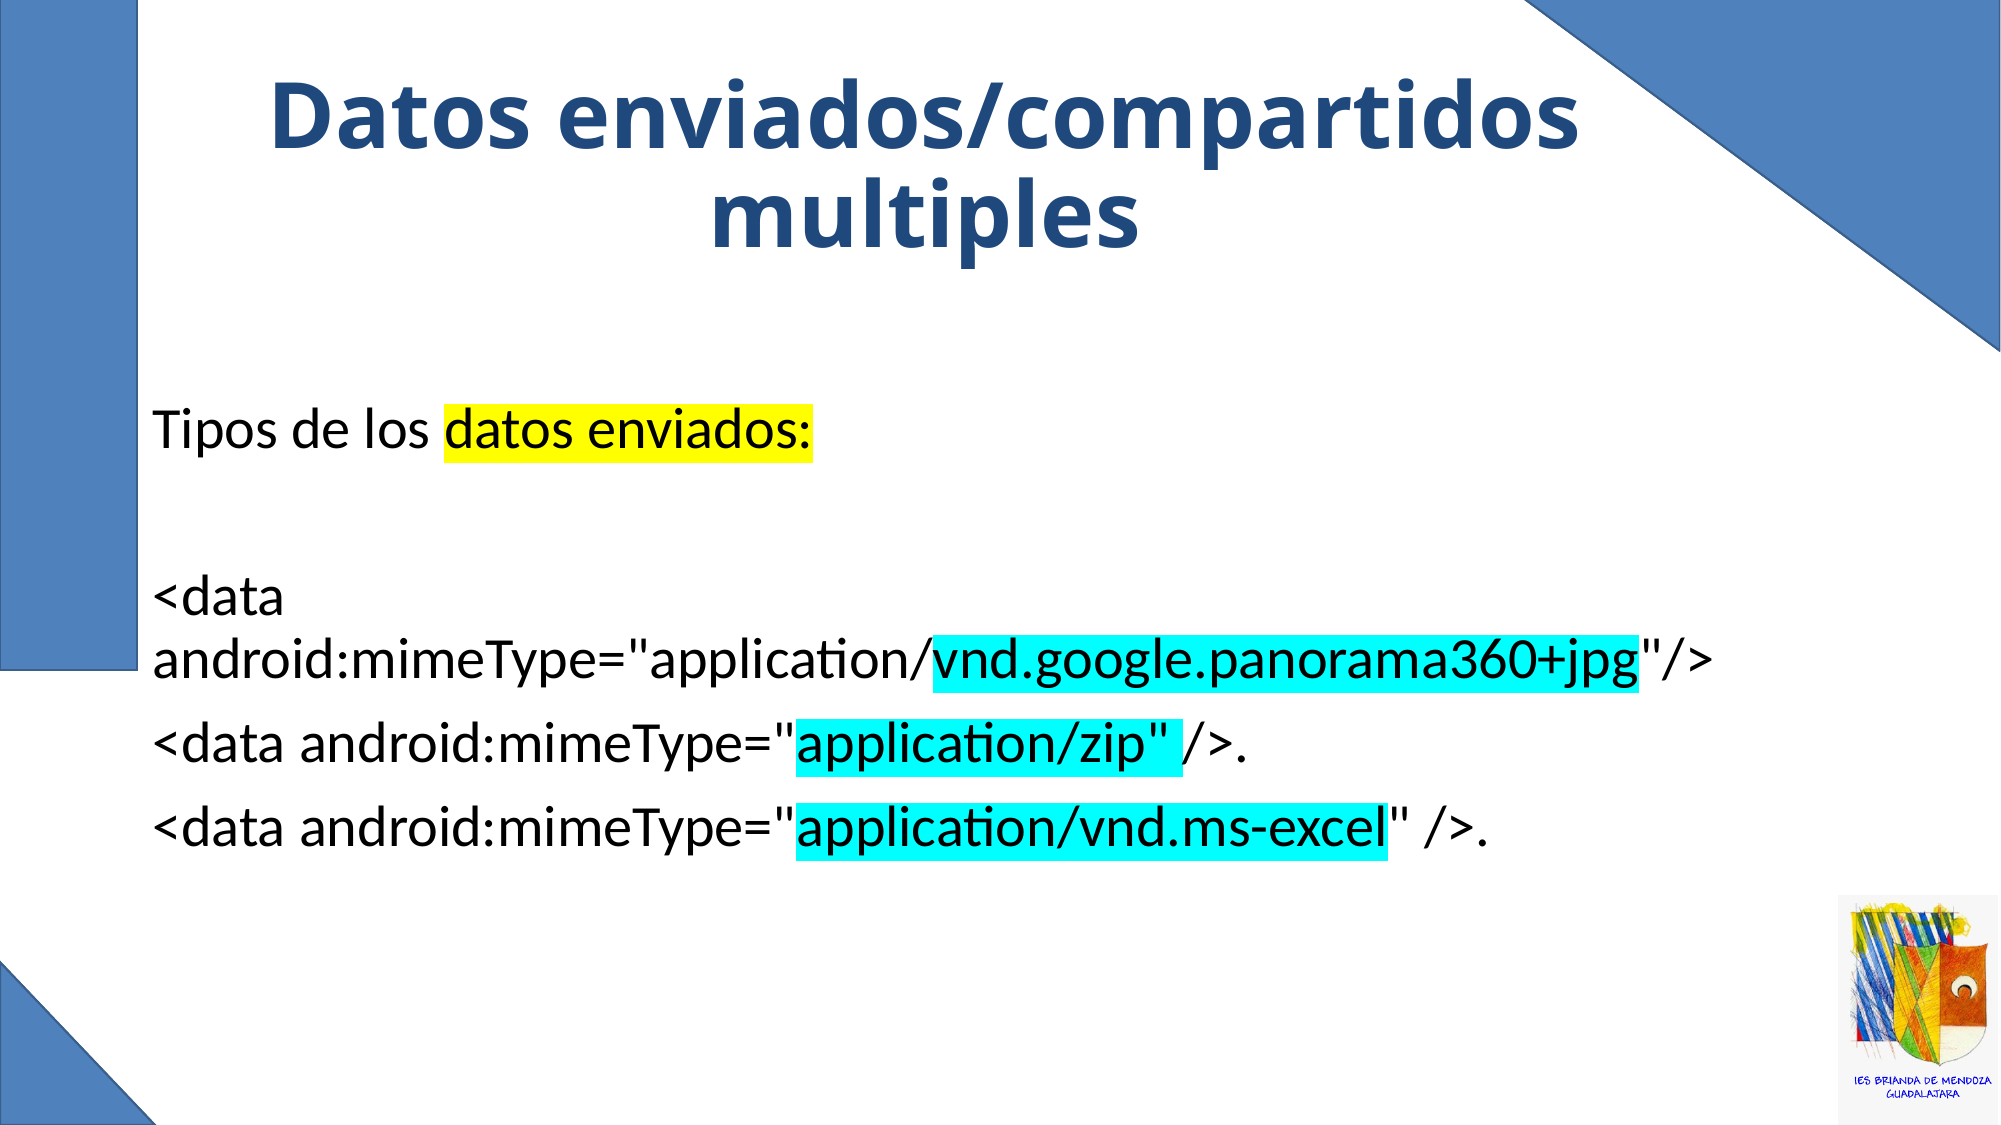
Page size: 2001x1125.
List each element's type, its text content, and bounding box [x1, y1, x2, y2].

title Datos enviados/compartidos multiples [250, 59, 1599, 278]
picture [1838, 895, 1998, 1125]
list Tipos de los datos enviados: <data android:mimeType="application/vnd.google.panorama360+jpg"/> <data android:mimeType="application/zip" />. <data android:mimeType="application/vnd.ms-excel" />. [137, 299, 1780, 1014]
